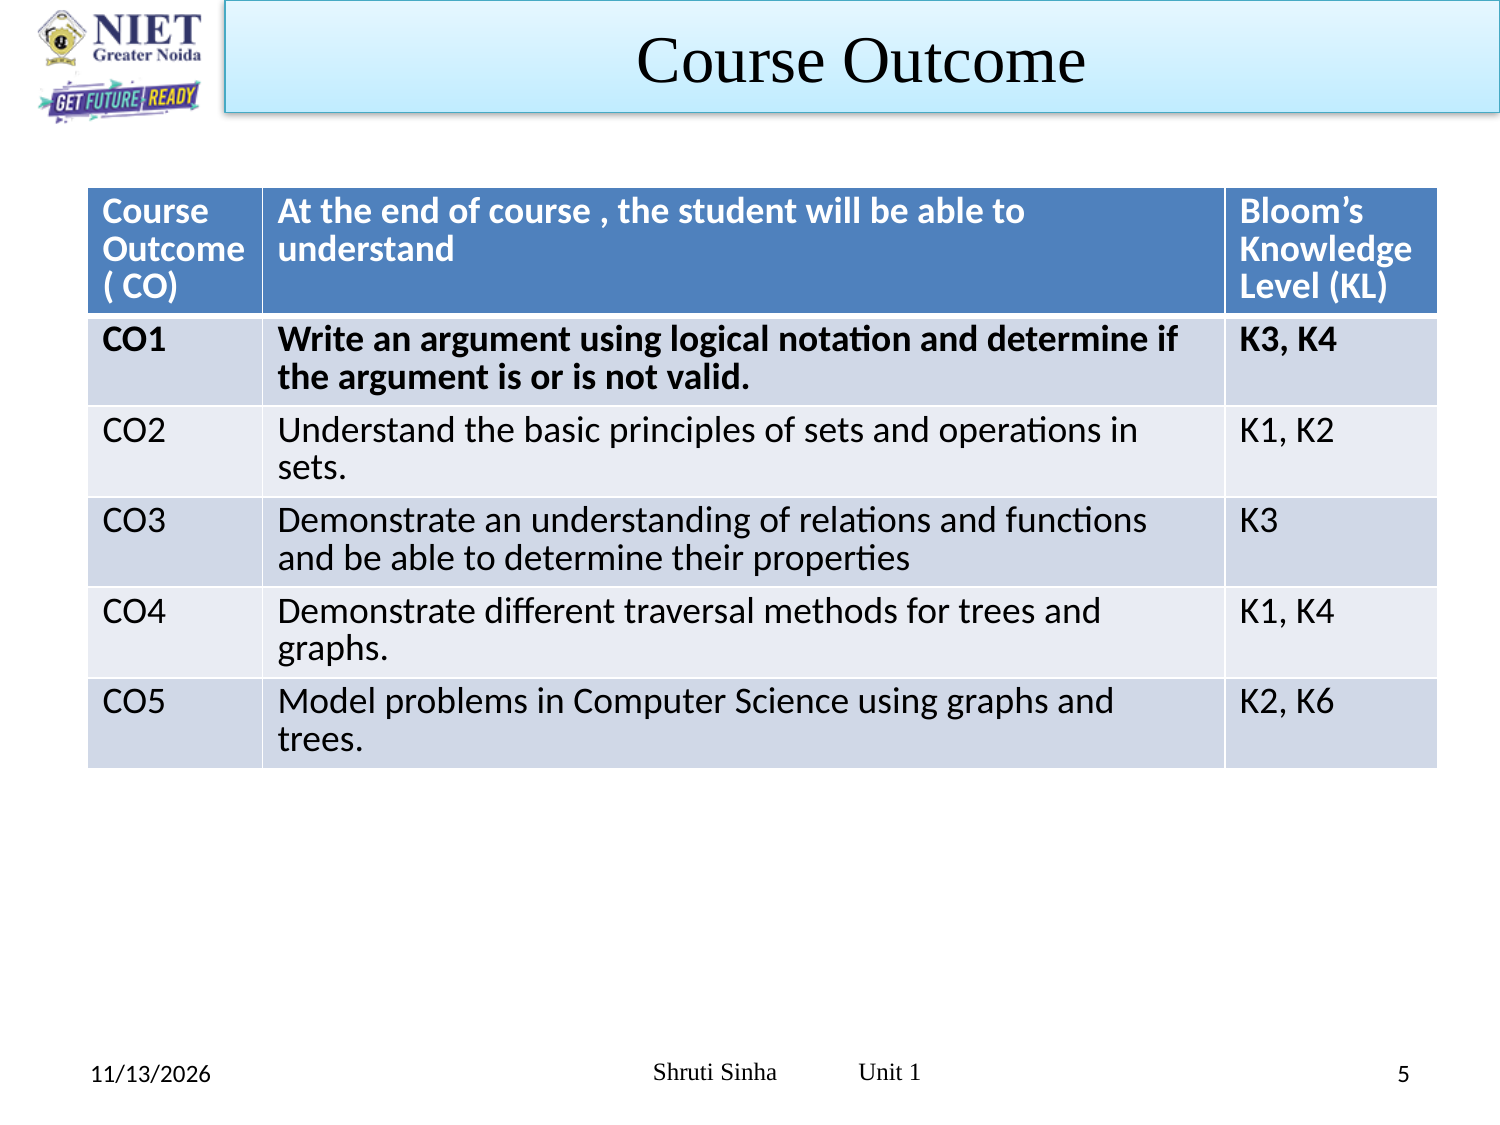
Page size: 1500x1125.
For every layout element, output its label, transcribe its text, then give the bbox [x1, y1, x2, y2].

table_cell CO2 [88, 407, 262, 496]
table_cell K3, K4 [1226, 319, 1437, 405]
table_cell Demonstrate an understanding of relations and functions and be able to determine their properties [263, 498, 1224, 586]
table_cell K1, K2 [1226, 407, 1437, 496]
table_cell Model problems in Computer Science using graphs and trees. [263, 679, 1224, 768]
table_cell CO3 [88, 498, 262, 586]
table_cell CO4 [88, 588, 262, 677]
picture [0, 0, 238, 135]
table_header Course Outcome ( CO) [88, 188, 262, 313]
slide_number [75, 1042, 425, 1103]
table_cell Understand the basic principles of sets and operations in sets. [263, 407, 1224, 496]
table_cell Demonstrate different traversal methods for trees and graphs. [263, 588, 1224, 677]
table_cell CO1 [88, 319, 262, 405]
table_cell K2, K6 [1226, 679, 1437, 768]
table_header At the end of course , the student will be able to understand [263, 188, 1224, 313]
table_cell CO5 [88, 679, 262, 768]
text_box Course Outcome [238, 0, 1500, 113]
slide_number 5 [1074, 1042, 1425, 1103]
table_cell K1, K4 [1226, 588, 1437, 677]
table_header Bloom’s Knowledge Level (KL) [1226, 188, 1437, 313]
table_cell K3 [1226, 498, 1437, 586]
footer Shruti Sinha Unit 1 [375, 1040, 1200, 1100]
table_cell Write an argument using logical notation and determine if the argument is or is not valid. [263, 319, 1224, 405]
